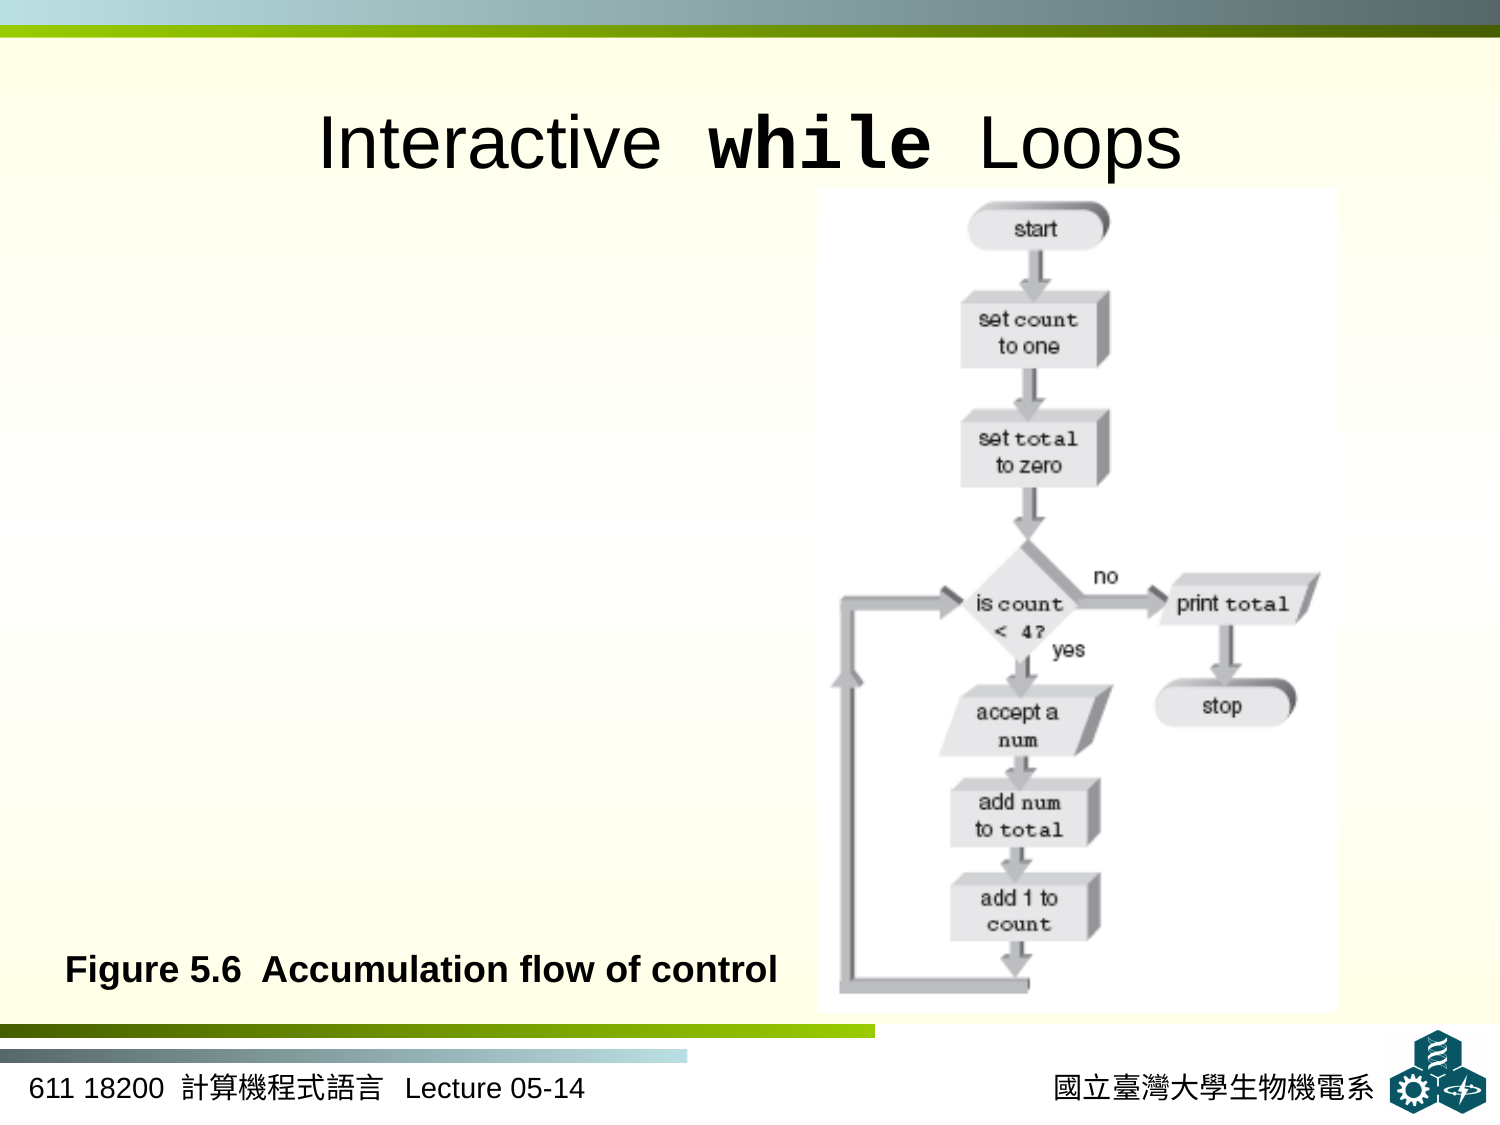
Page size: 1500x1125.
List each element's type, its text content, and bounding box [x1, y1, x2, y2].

text_box Figure 5.6 Accumulation flow of control [49, 937, 800, 998]
title Interactive while Loops [74, 44, 1426, 233]
picture [1387, 1029, 1488, 1115]
picture [817, 187, 1338, 1013]
